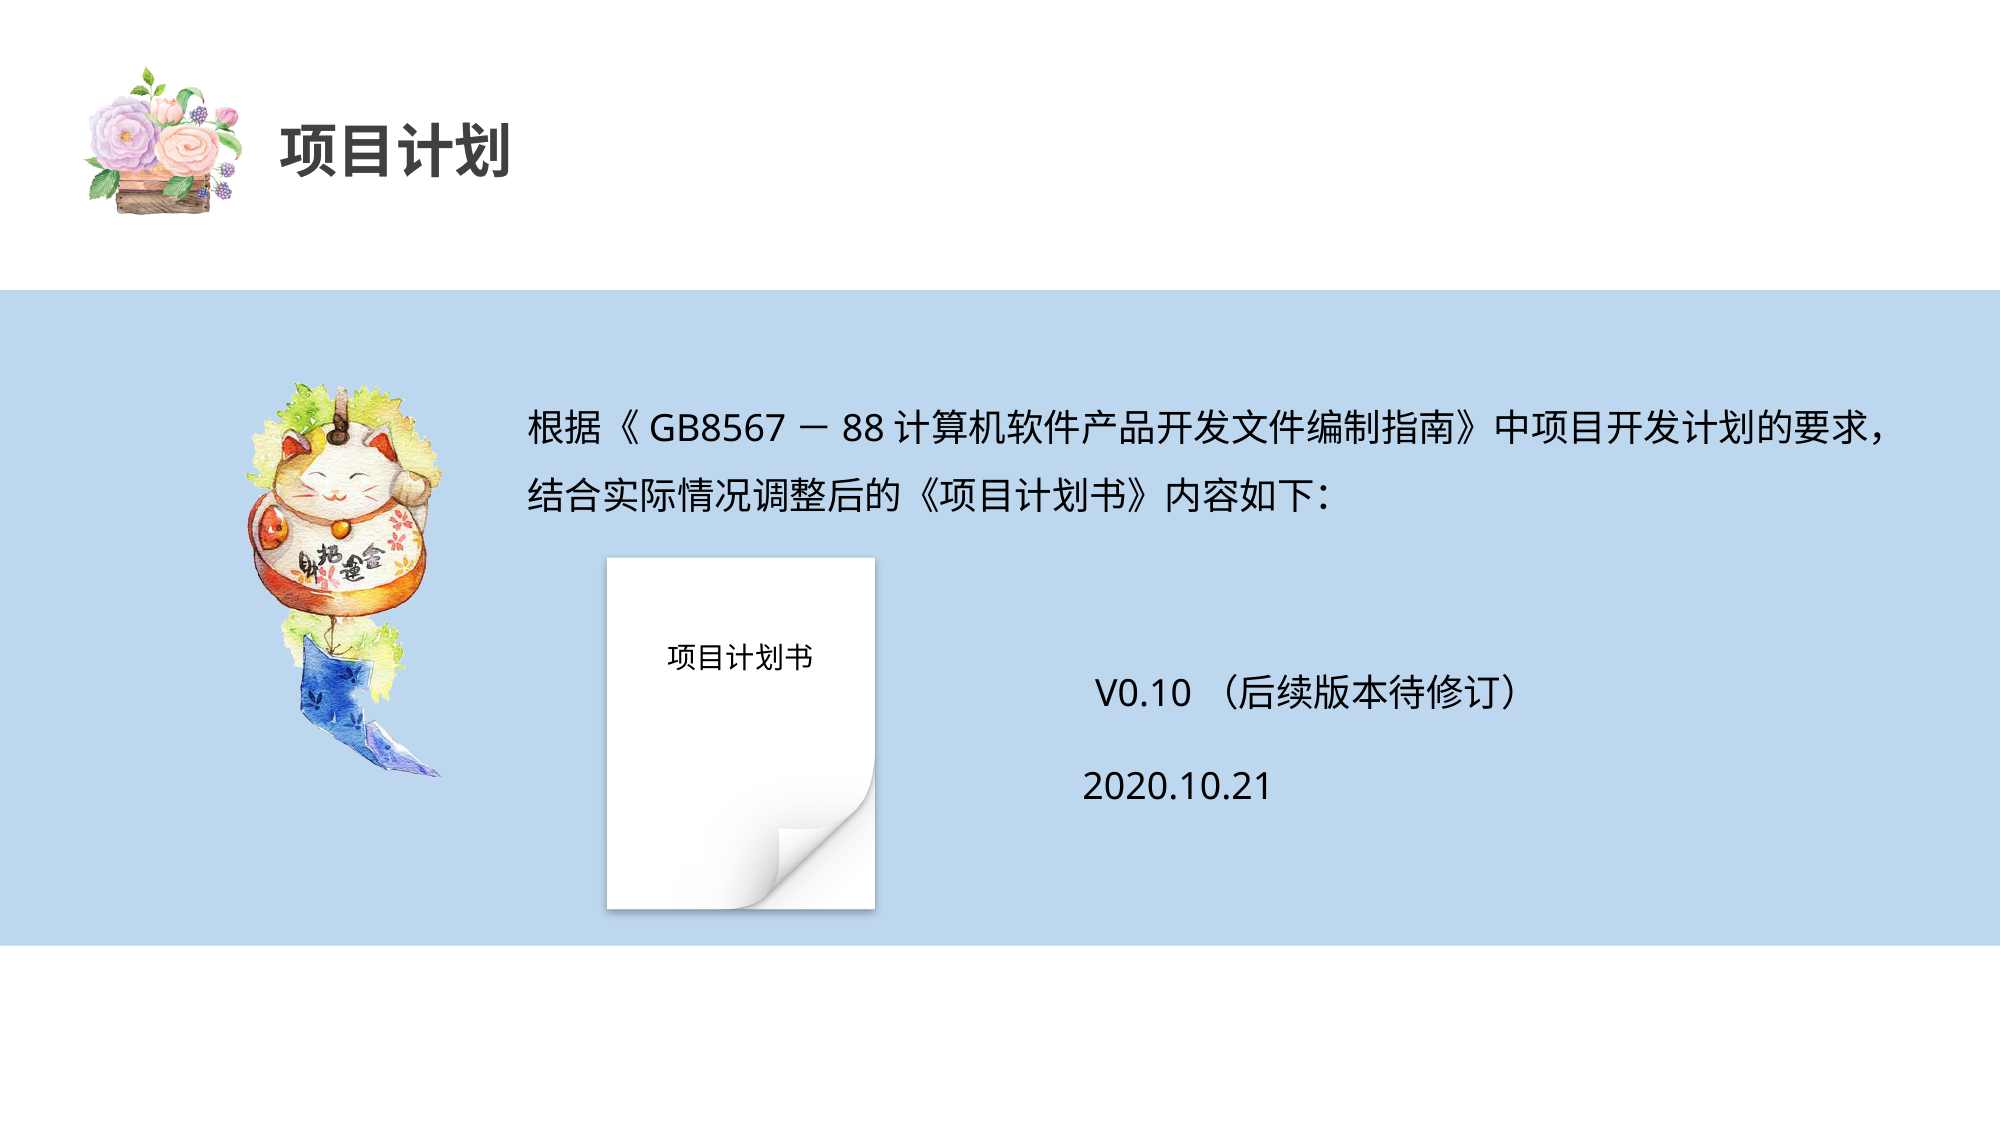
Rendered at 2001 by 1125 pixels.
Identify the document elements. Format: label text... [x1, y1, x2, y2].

text_box [0, 289, 2000, 947]
picture [64, 49, 265, 250]
text_box 根据《GB8567－88计算机软件产品开发文件编制指南》中项目开发计划的要求，结合实际情况调整后的《项目计划书》内容如下： [512, 374, 1886, 525]
picture [238, 374, 451, 785]
text_box V0.10（后续版本待修订） [1080, 661, 1554, 722]
text_box 项目计划 [265, 106, 1496, 192]
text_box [550, 551, 931, 933]
text_box 2020.10.21 [1067, 754, 1290, 815]
